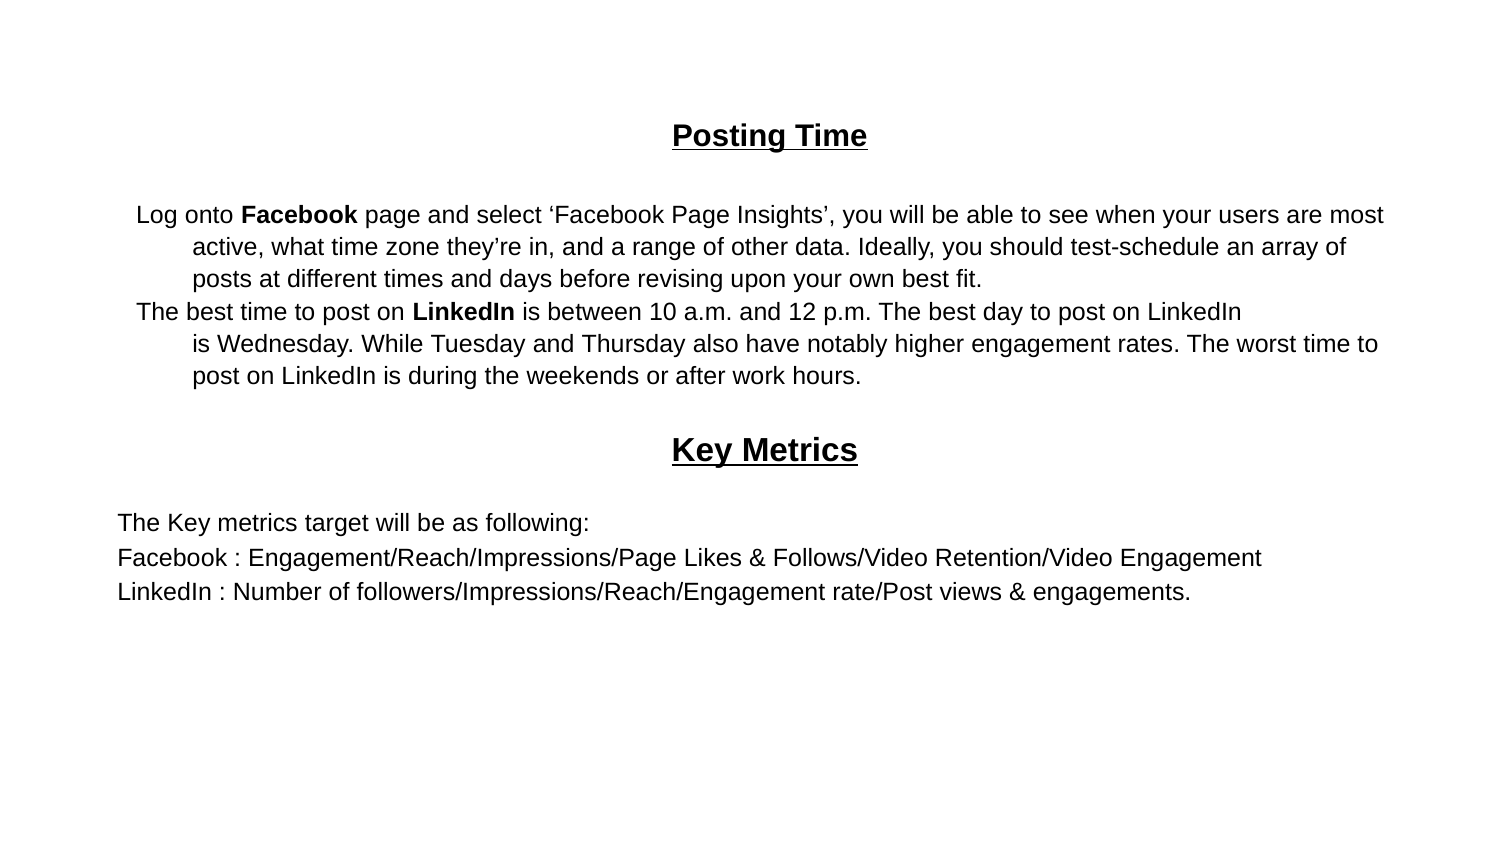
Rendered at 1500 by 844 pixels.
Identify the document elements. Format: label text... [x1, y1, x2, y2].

list Posting Time Log onto Facebook page and select ‘Facebook Page Insights’, you will be able to see when your users are most active, what time zone they’re in, and a range of other data. Ideally, you should test-schedule an array of posts at different times and days before revising upon your own best fit. The best time to post on LinkedIn is between 10 a.m. and 12 p.m. The best day to post on LinkedIn is Wednesday. While Tuesday and Thursday also have notably higher engagement rates. The worst time to post on LinkedIn is during the weekends or after work hours. Key Metrics The Key metrics target will be as following: Facebook : Engagement/Reach/Impressions/Page Likes & Follows/Video Retention/Video Engagement LinkedIn : Number of followers/Impressions/Reach/Engagement rate/Post views & engagements. [102, 90, 1428, 750]
